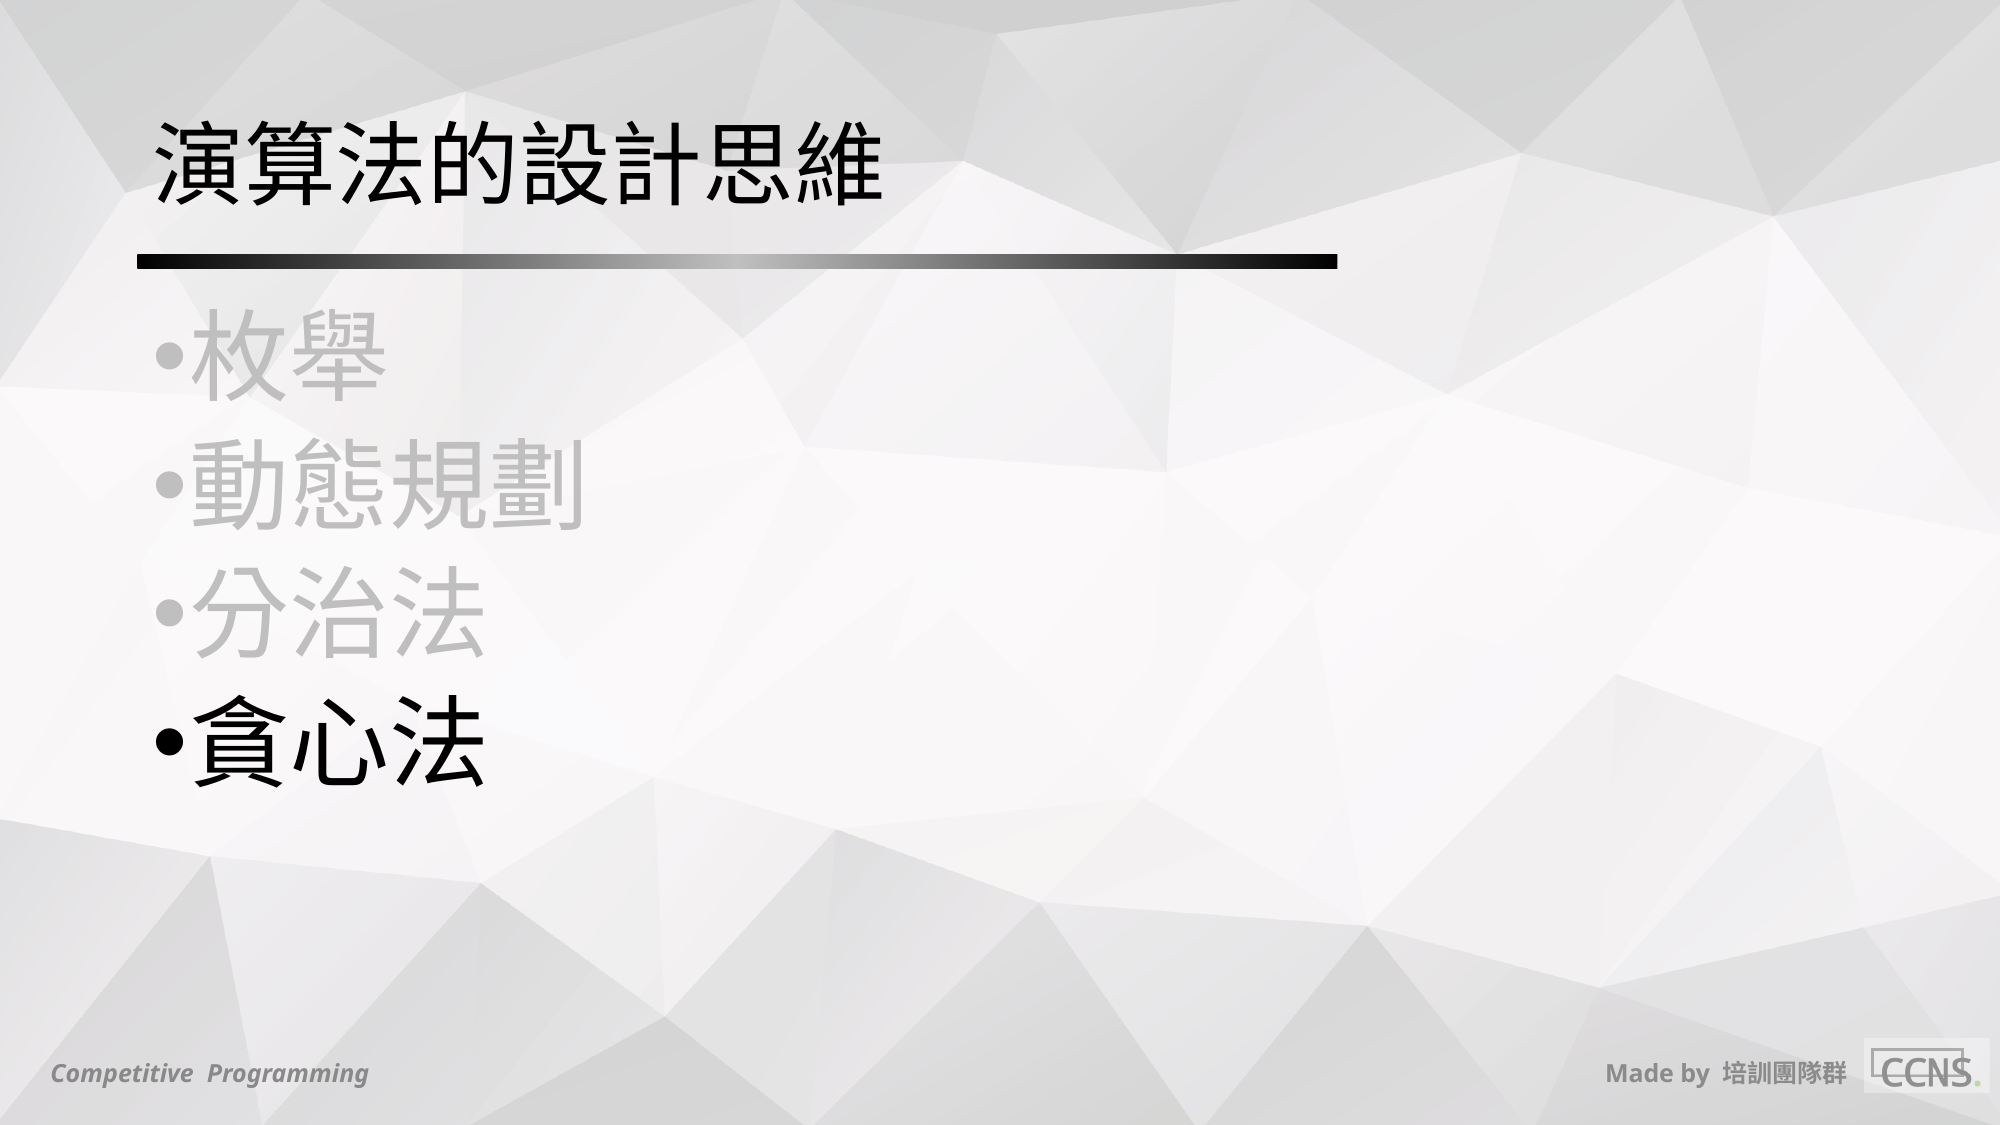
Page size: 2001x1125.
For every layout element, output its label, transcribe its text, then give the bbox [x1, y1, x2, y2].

picture [0, 0, 2000, 1125]
title 演算法的設計思維 [137, 59, 1863, 278]
list 枚舉 動態規劃 分治法 貪心法 [137, 299, 1863, 1014]
